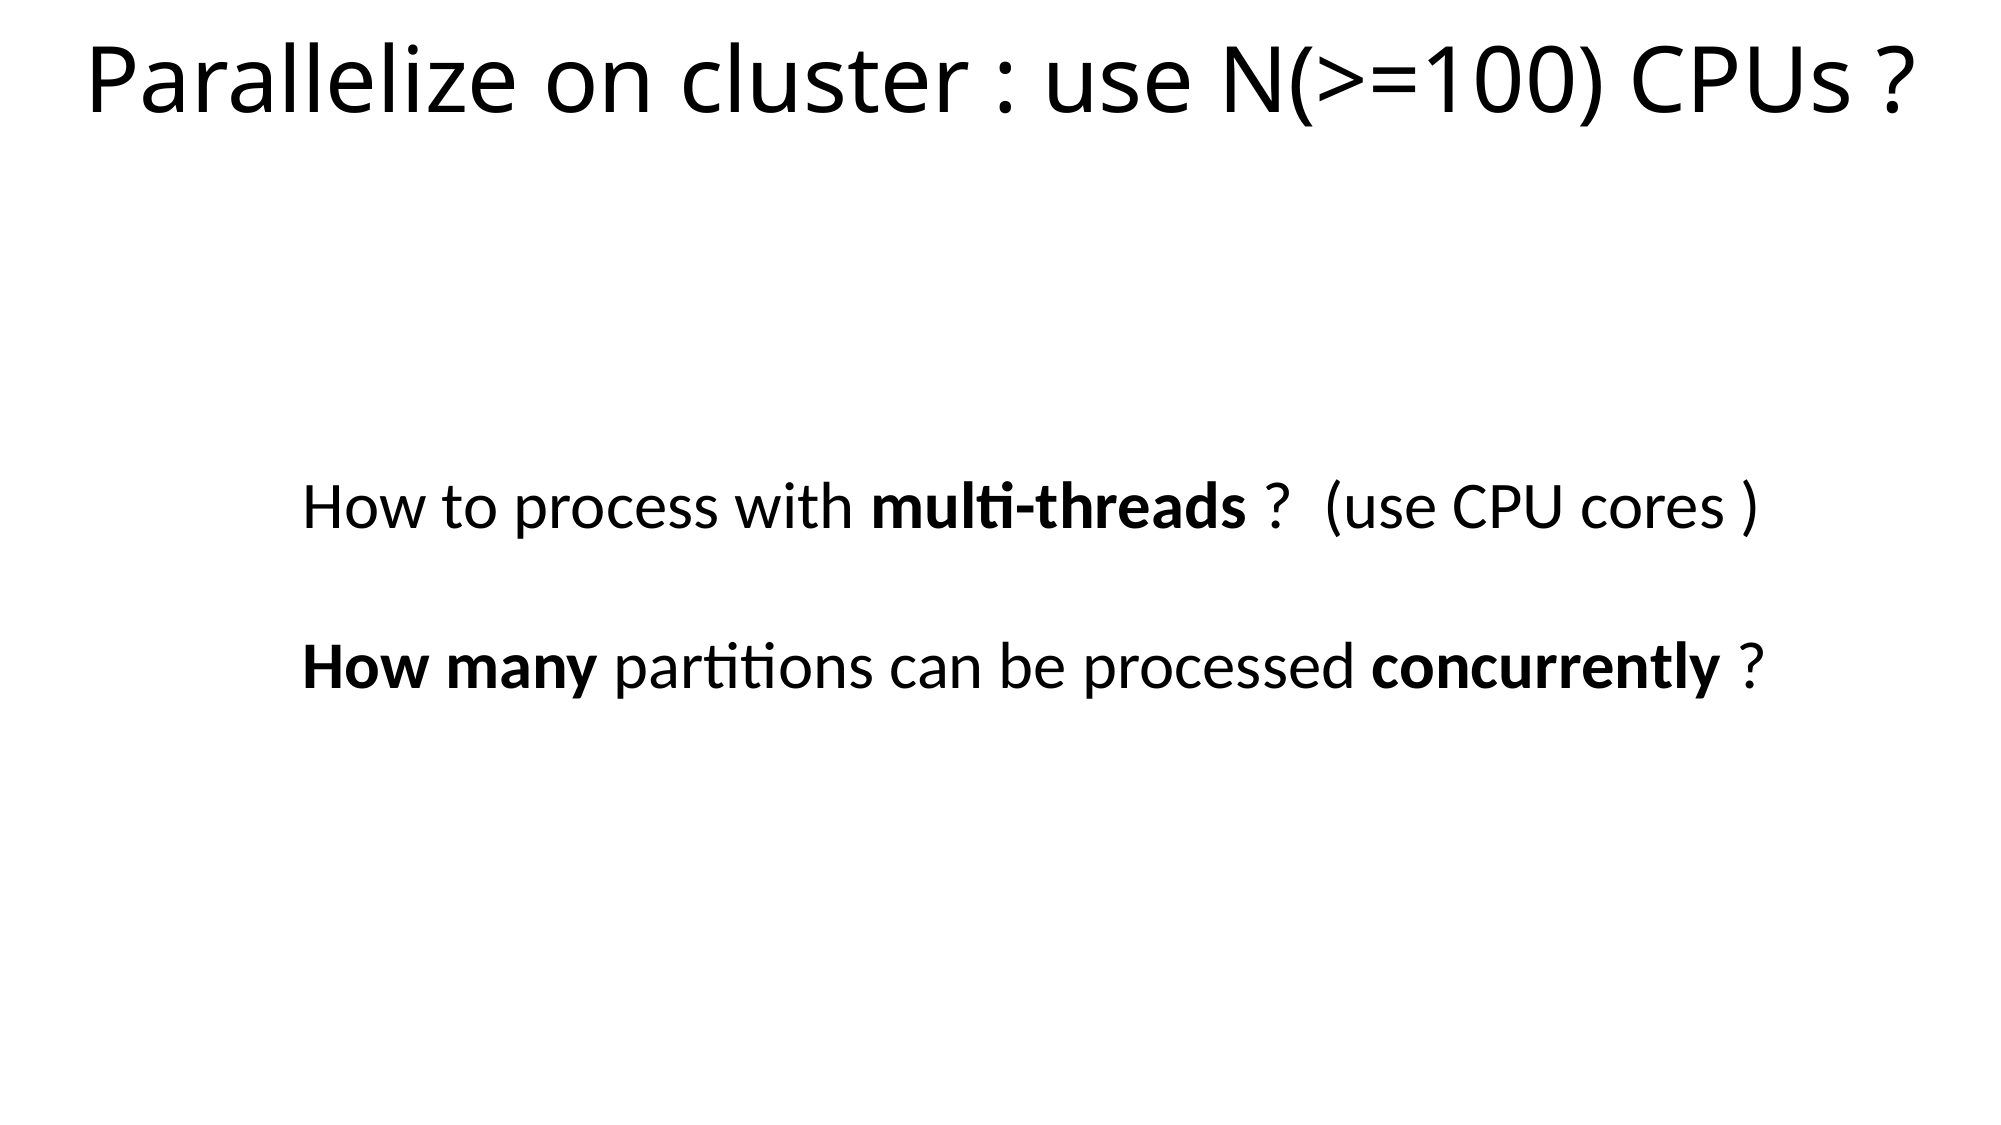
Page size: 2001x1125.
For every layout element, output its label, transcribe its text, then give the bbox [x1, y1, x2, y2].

title Parallelize on cluster : use N(>=100) CPUs ? [24, 15, 1979, 151]
text_box How to process with multi-threads ? (use CPU cores ) How many partitions can be processed concurrently ? [288, 454, 1783, 709]
